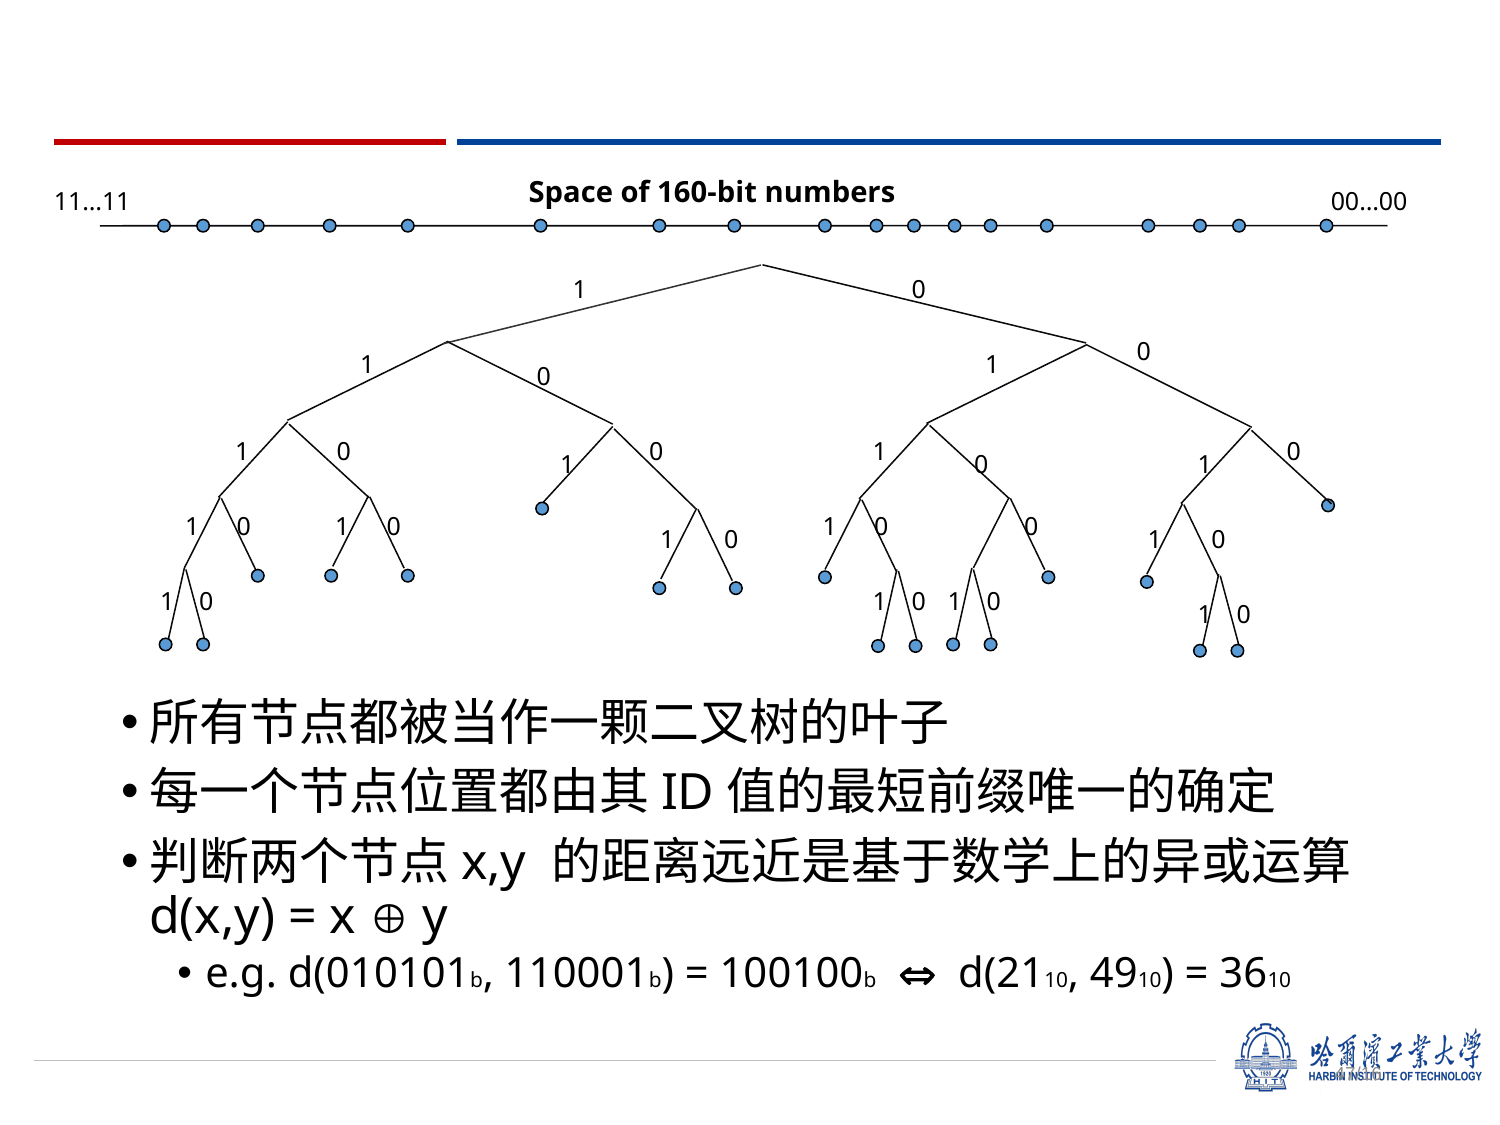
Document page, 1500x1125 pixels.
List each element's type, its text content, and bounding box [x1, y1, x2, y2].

picture [1382, 1023, 1482, 1094]
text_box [61, 173, 1409, 657]
slide_number /16 [1059, 1042, 1397, 1103]
list 所有节点都被当作一颗二叉树的叶子 每一个节点位置都由其ID值的最短前缀唯一的确定 判断两个节点x,y 的距离远近是基于数学上的异或运算 d(x,y) = x  y e.g. d(010101b, 110001b) = 100100b  d(2110, 4910) = 3610 [106, 689, 1382, 1092]
